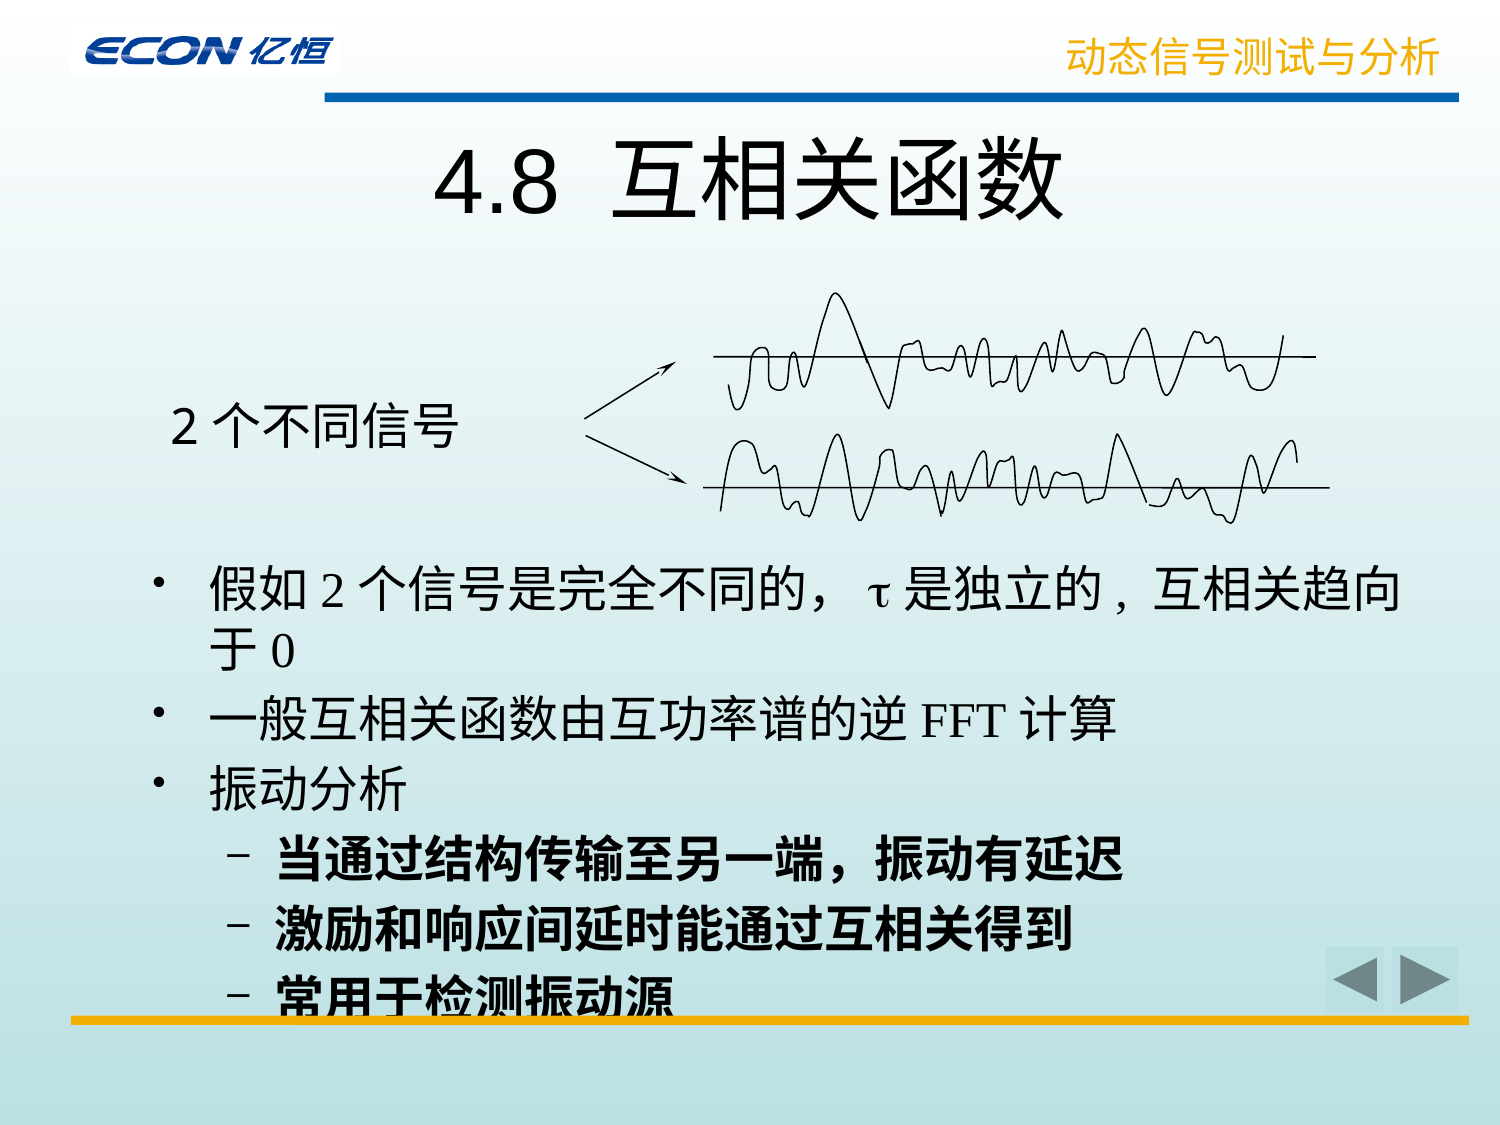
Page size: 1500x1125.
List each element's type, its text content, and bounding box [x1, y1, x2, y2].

text_box [666, 471, 687, 484]
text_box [702, 430, 1330, 528]
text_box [712, 287, 1317, 412]
text_box 动态信号测试与分析 [1037, 23, 1457, 88]
text_box 2个不同信号 [154, 386, 476, 462]
text_box [1392, 946, 1459, 1013]
text_box 假如2个信号是完全不同的，t是独立的, 互相关趋向于0 一般互相关函数由互功率谱的逆FFT计算 振动分析 当通过结构传输至另一端，振动有延迟 激励和响应间延时能通过互相关得到 常用于检测振动源 [137, 549, 1457, 984]
text_box [1325, 946, 1385, 1013]
text_box 4.8 互相关函数 [112, 131, 1388, 224]
picture [70, 18, 341, 74]
text_box [656, 361, 677, 377]
